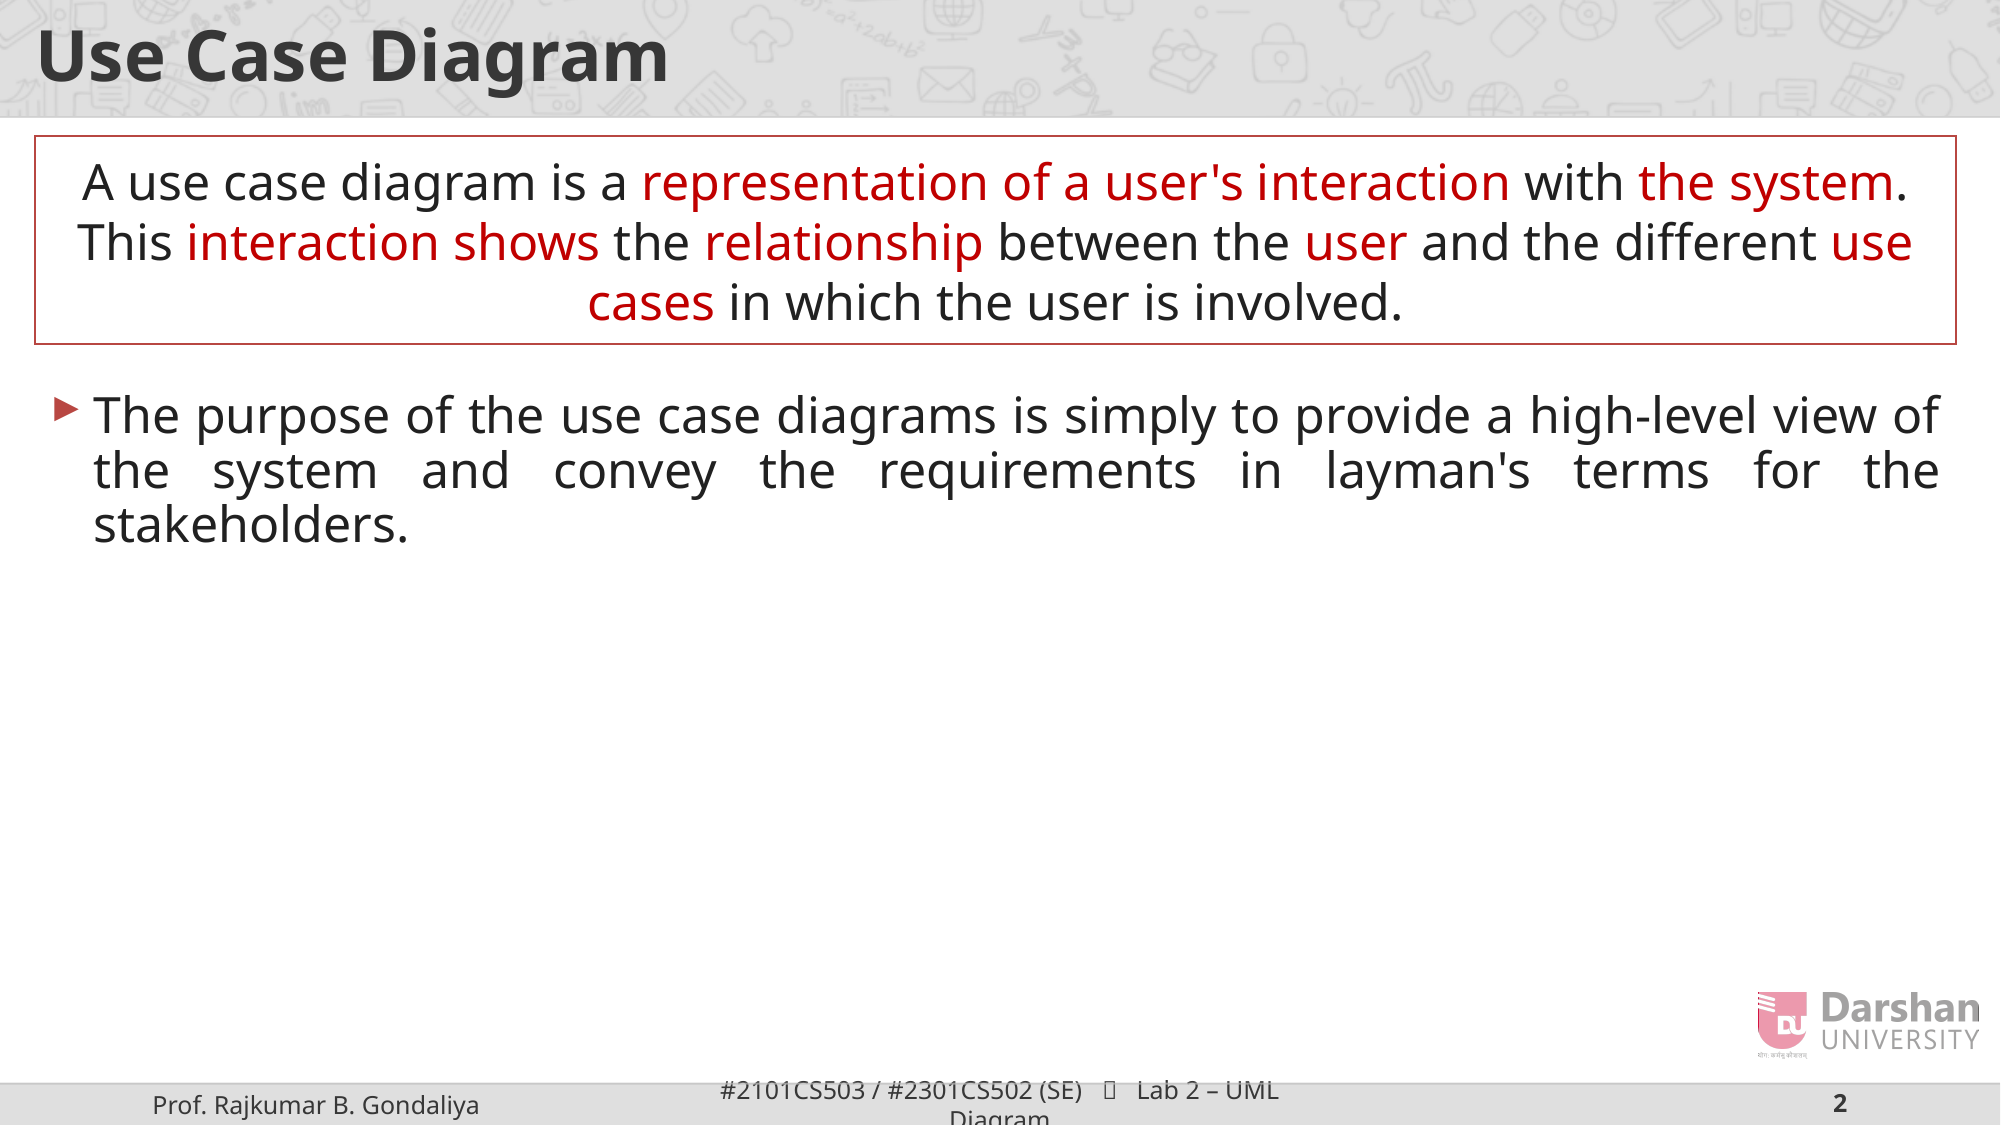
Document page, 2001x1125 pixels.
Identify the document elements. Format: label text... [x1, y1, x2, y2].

text_box A use case diagram is a representation of a user's interaction with the system. This interaction shows the relationship between the user and the different use cases in which the user is involved. [34, 135, 1957, 345]
title Use Case Diagram [0, 0, 2000, 117]
list The purpose of the use case diagrams is simply to provide a high-level view of the system and convey the requirements in layman's terms for the stakeholders. [35, 383, 1957, 534]
text_box turn off / shut-down [1758, 992, 1979, 1059]
